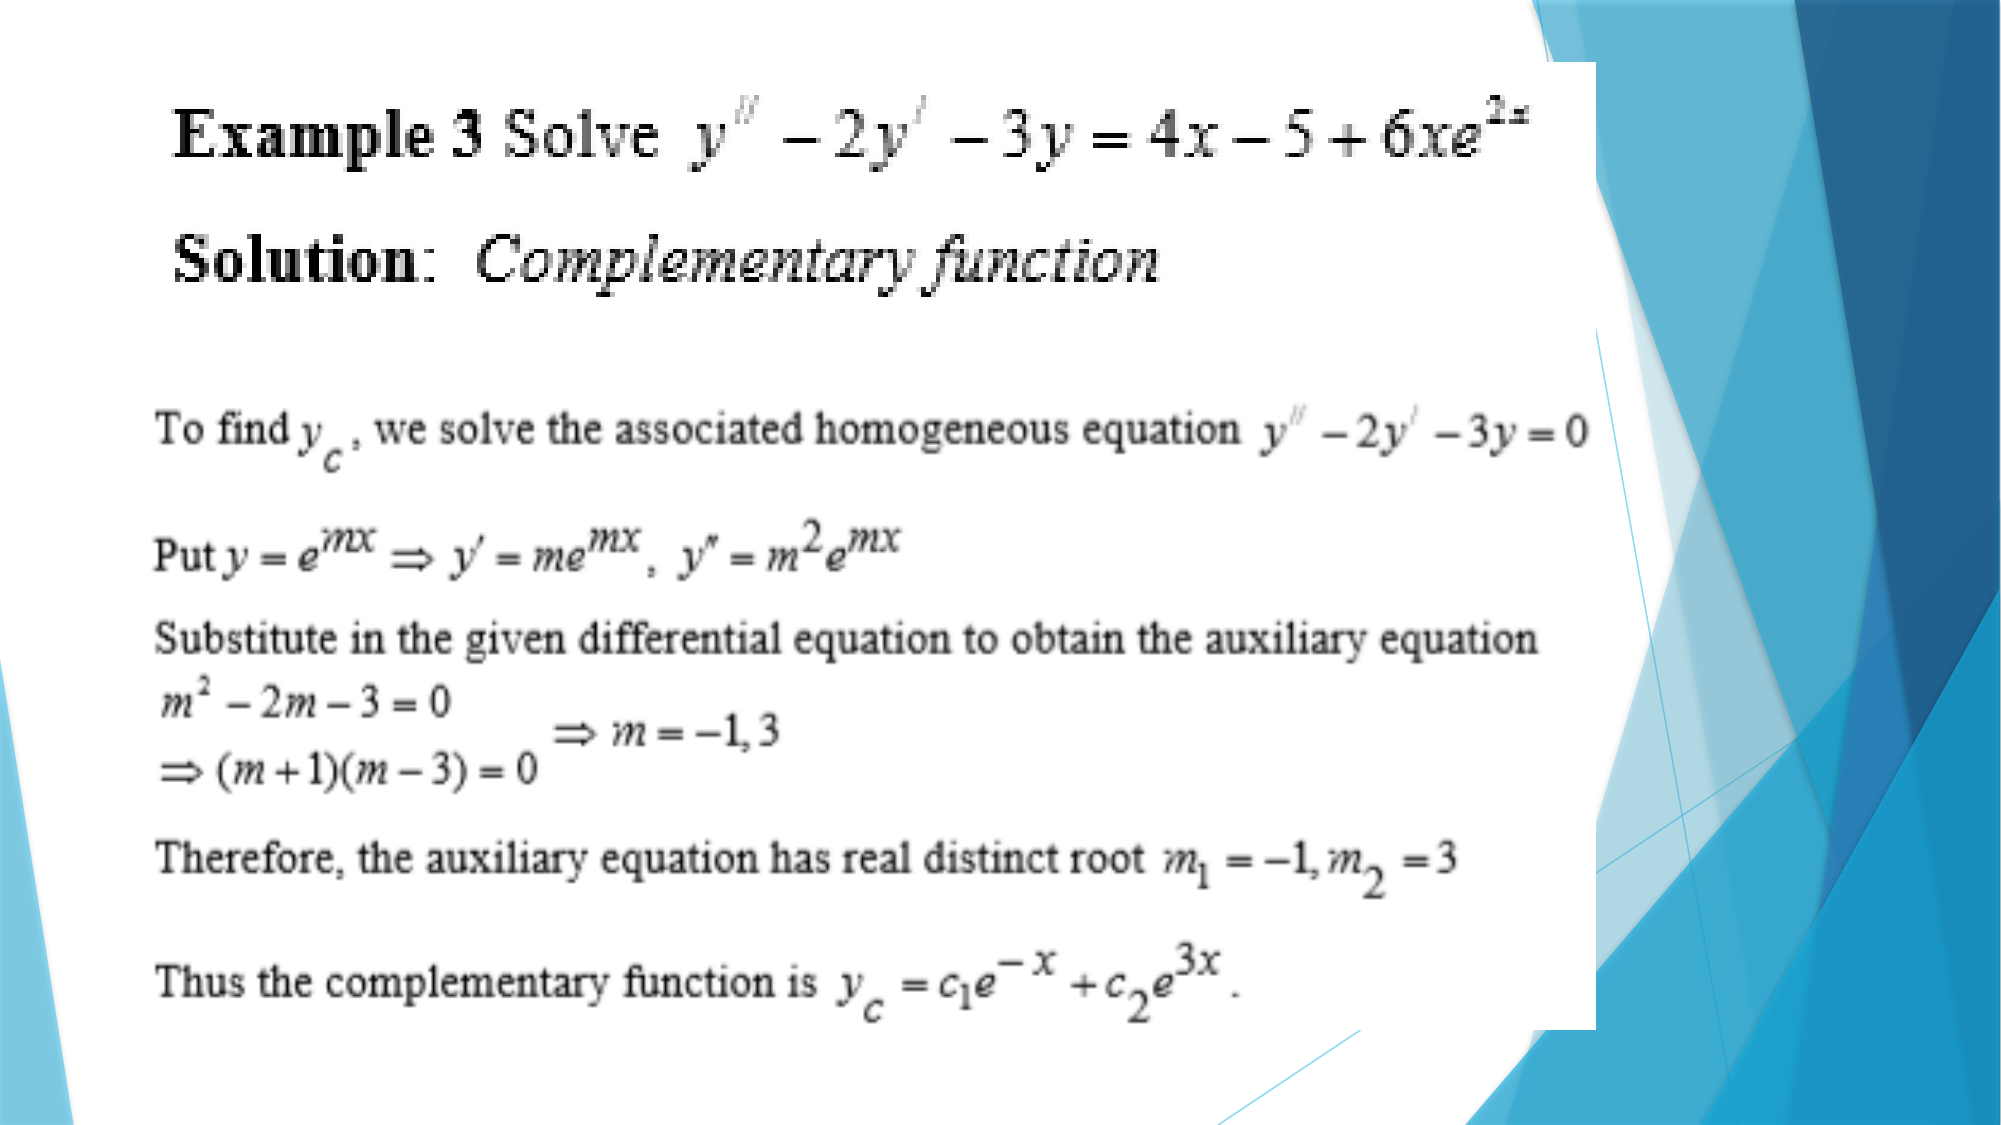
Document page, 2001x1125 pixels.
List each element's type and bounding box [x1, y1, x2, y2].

picture [127, 371, 1596, 1031]
picture [127, 61, 1596, 369]
